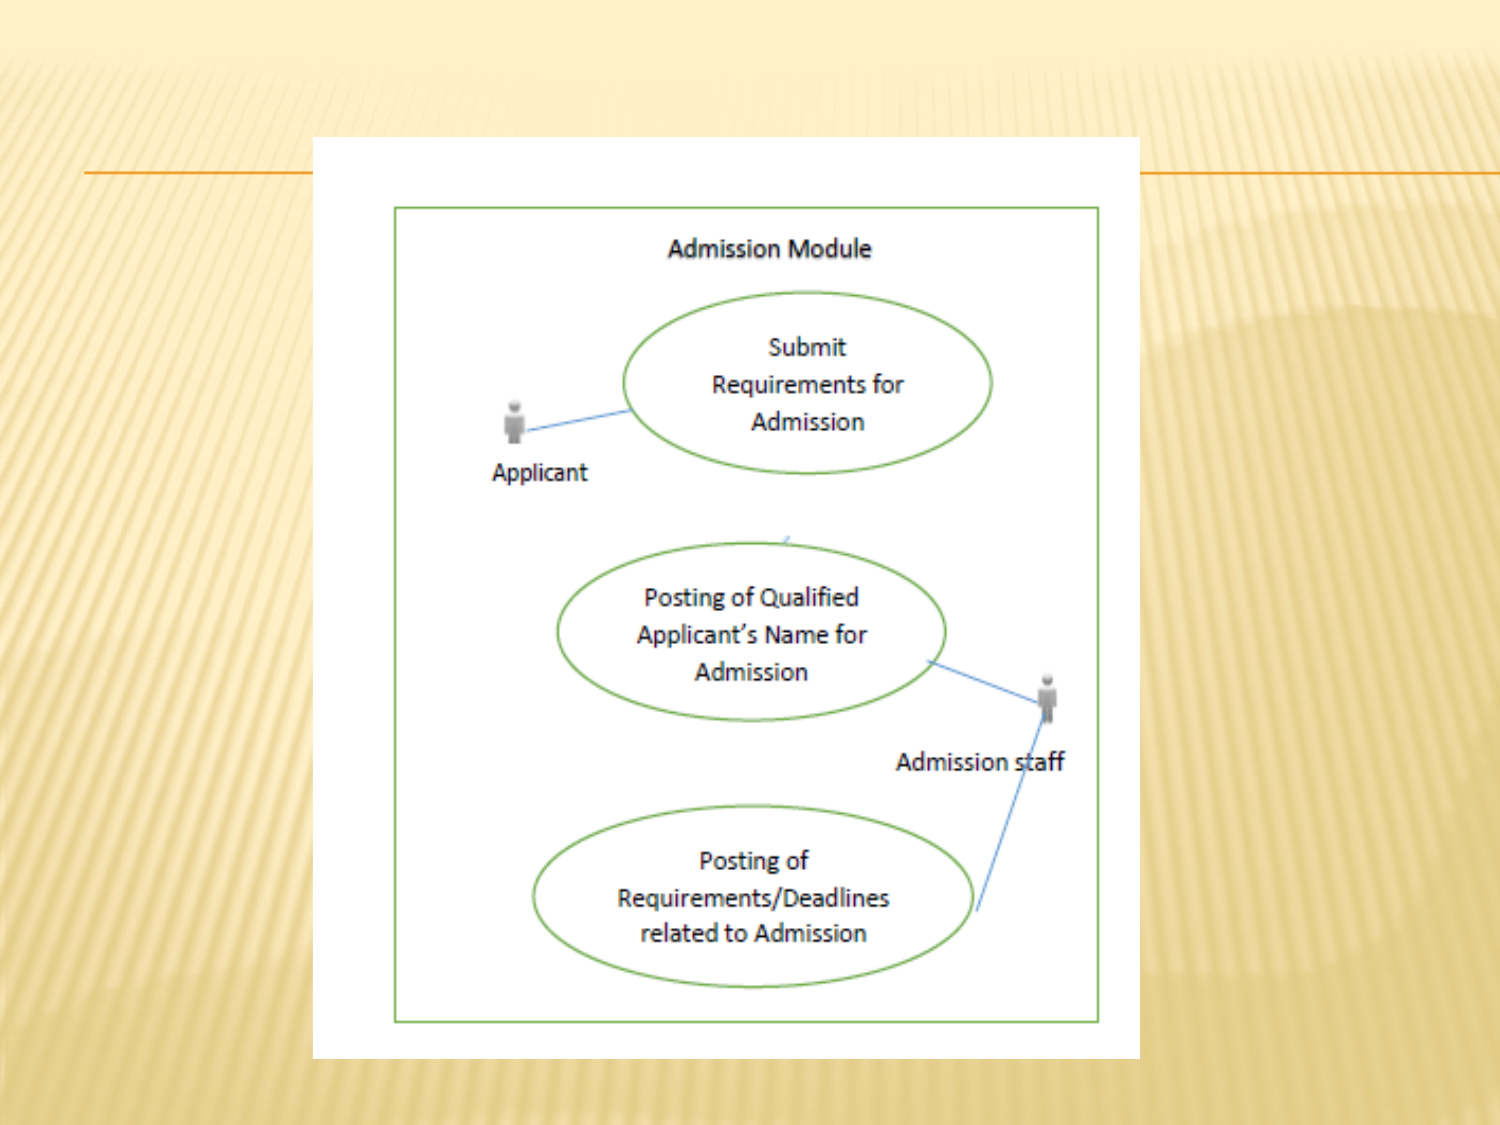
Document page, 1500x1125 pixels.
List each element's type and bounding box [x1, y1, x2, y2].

list [312, 136, 1141, 1059]
